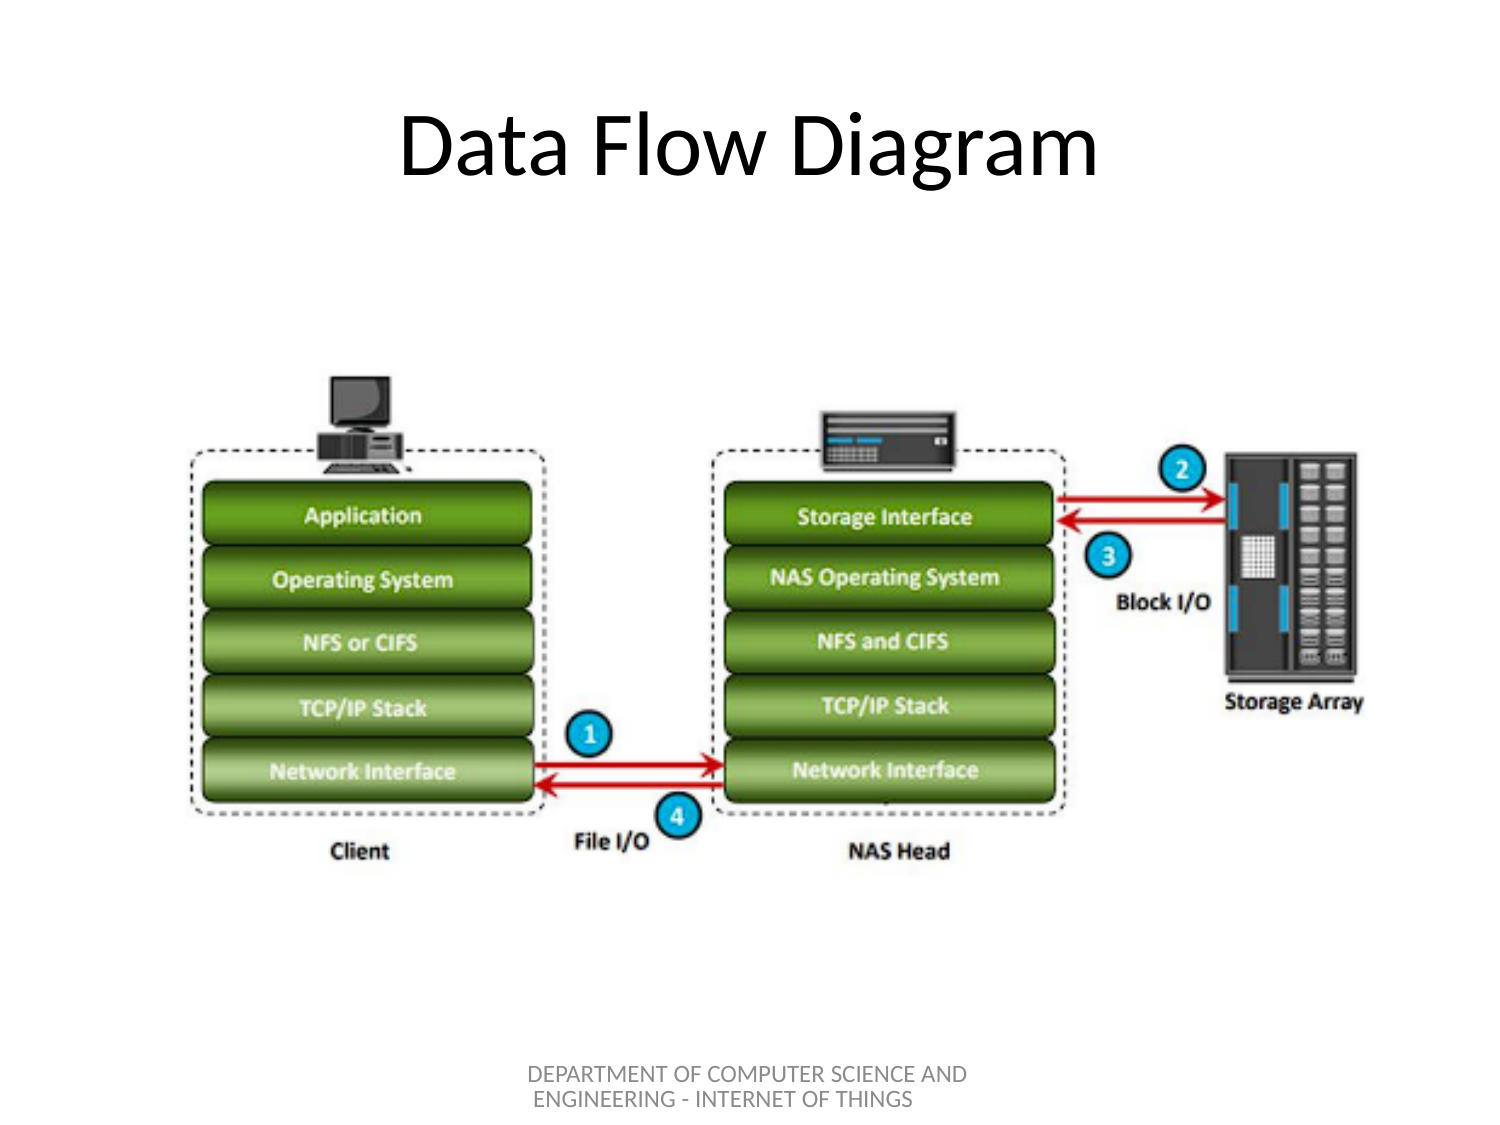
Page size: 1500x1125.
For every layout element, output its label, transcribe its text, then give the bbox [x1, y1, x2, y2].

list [149, 353, 1401, 938]
footer DEPARTMENT OF COMPUTER SCIENCE AND ENGINEERING - INTERNET OF THINGS [512, 1042, 988, 1103]
title Data Flow Diagram [75, 45, 1425, 233]
